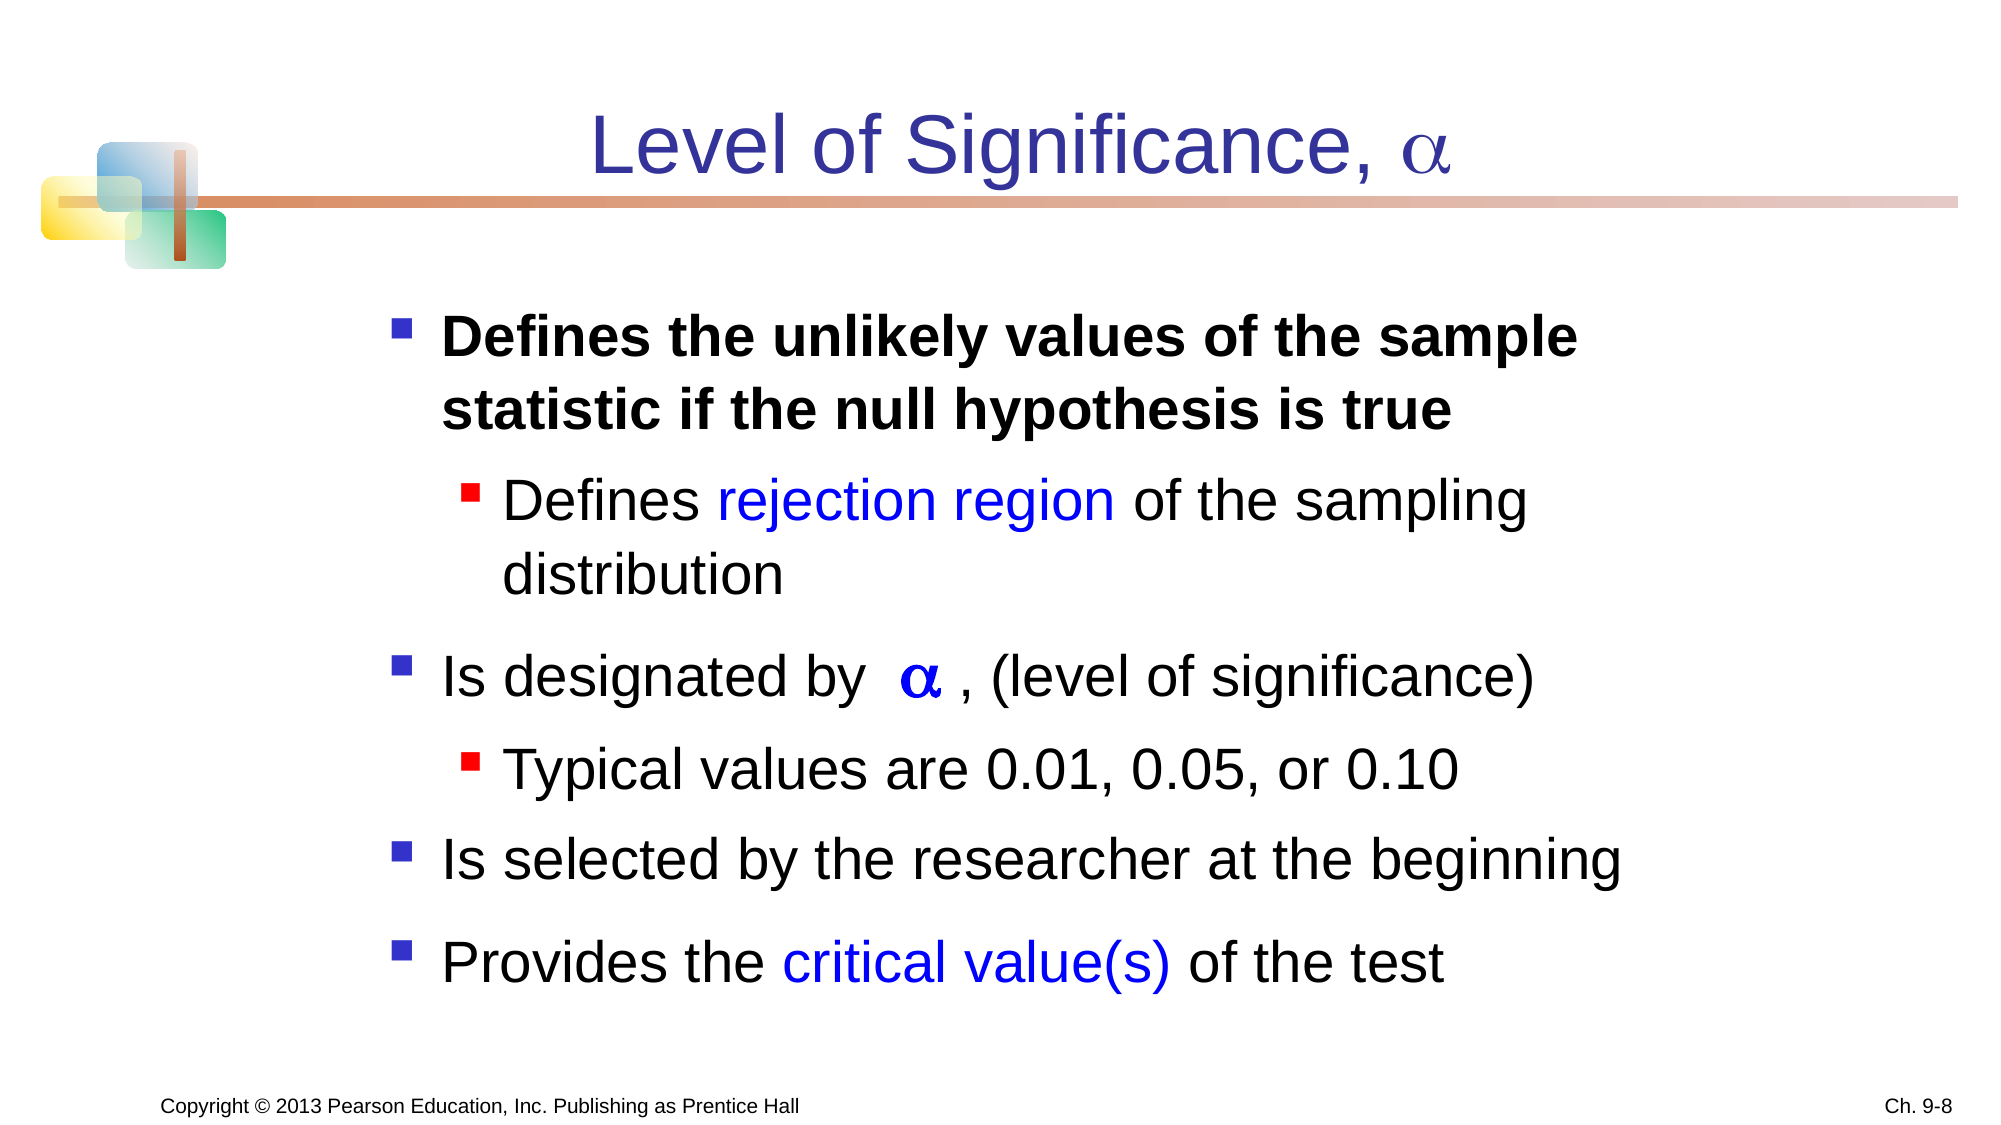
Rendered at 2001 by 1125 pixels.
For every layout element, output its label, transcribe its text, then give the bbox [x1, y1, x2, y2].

title Level of Significance,  [438, 34, 1651, 198]
slide_number Ch. 9-8 [1499, 1071, 1967, 1125]
footer Copyright © 2013 Pearson Education, Inc. Publishing as Prentice Hall [0, 1071, 961, 1125]
list Defines the unlikely values of the sample statistic if the null hypothesis is true Defines rejection region of the sampling distribution Is designated by  , (level of significance) Typical values are 0.01, 0.05, or 0.10 Is selected by the researcher at the beginning Provides the critical value(s) of the test [374, 287, 1701, 1038]
